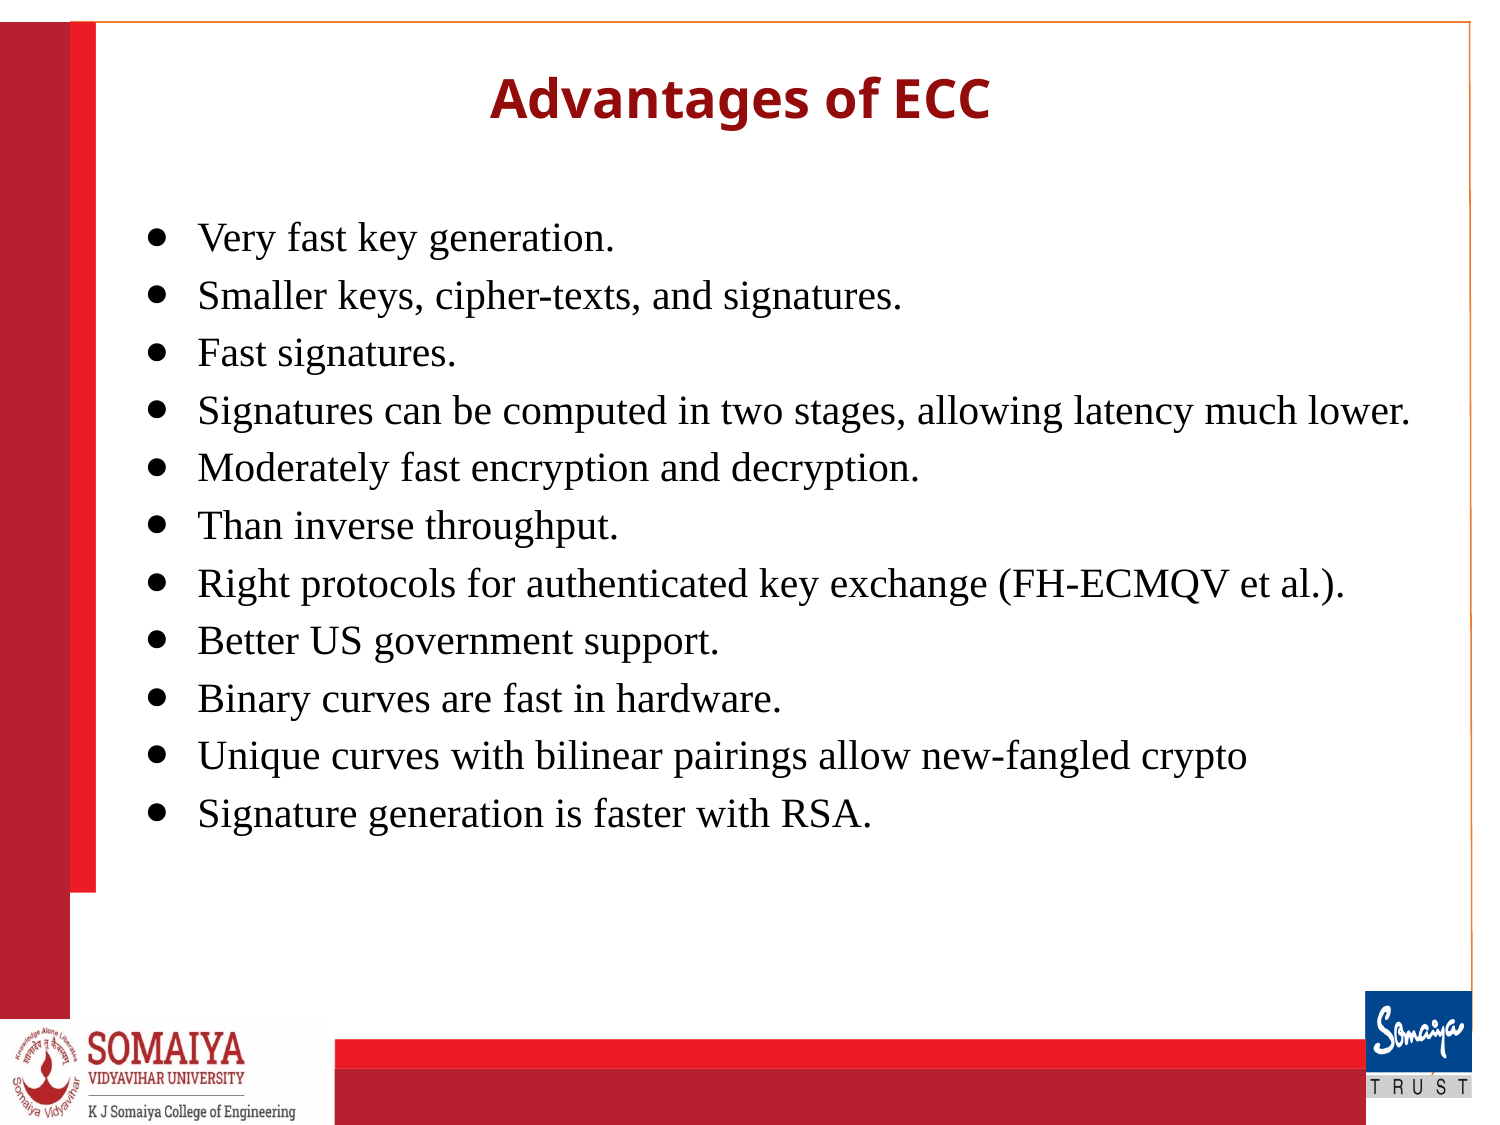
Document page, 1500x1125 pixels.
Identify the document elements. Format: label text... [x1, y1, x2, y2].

picture [335, 1040, 1365, 1125]
list Very fast key generation. Smaller keys, cipher-texts, and signatures. Fast signatures. Signatures can be computed in two stages, allowing latency much lower. Moderately fast encryption and decryption. Than inverse throughput. Right protocols for authenticated key exchange (FH-ECMQV et al.). Better US government support. Binary curves are fast in hardware. Unique curves with bilinear pairings allow new-fangled crypto Signature generation is faster with RSA. [107, 195, 1461, 999]
picture [1365, 991, 1472, 1098]
title Advantages of ECC [134, 35, 1349, 179]
picture [0, 22, 327, 1125]
